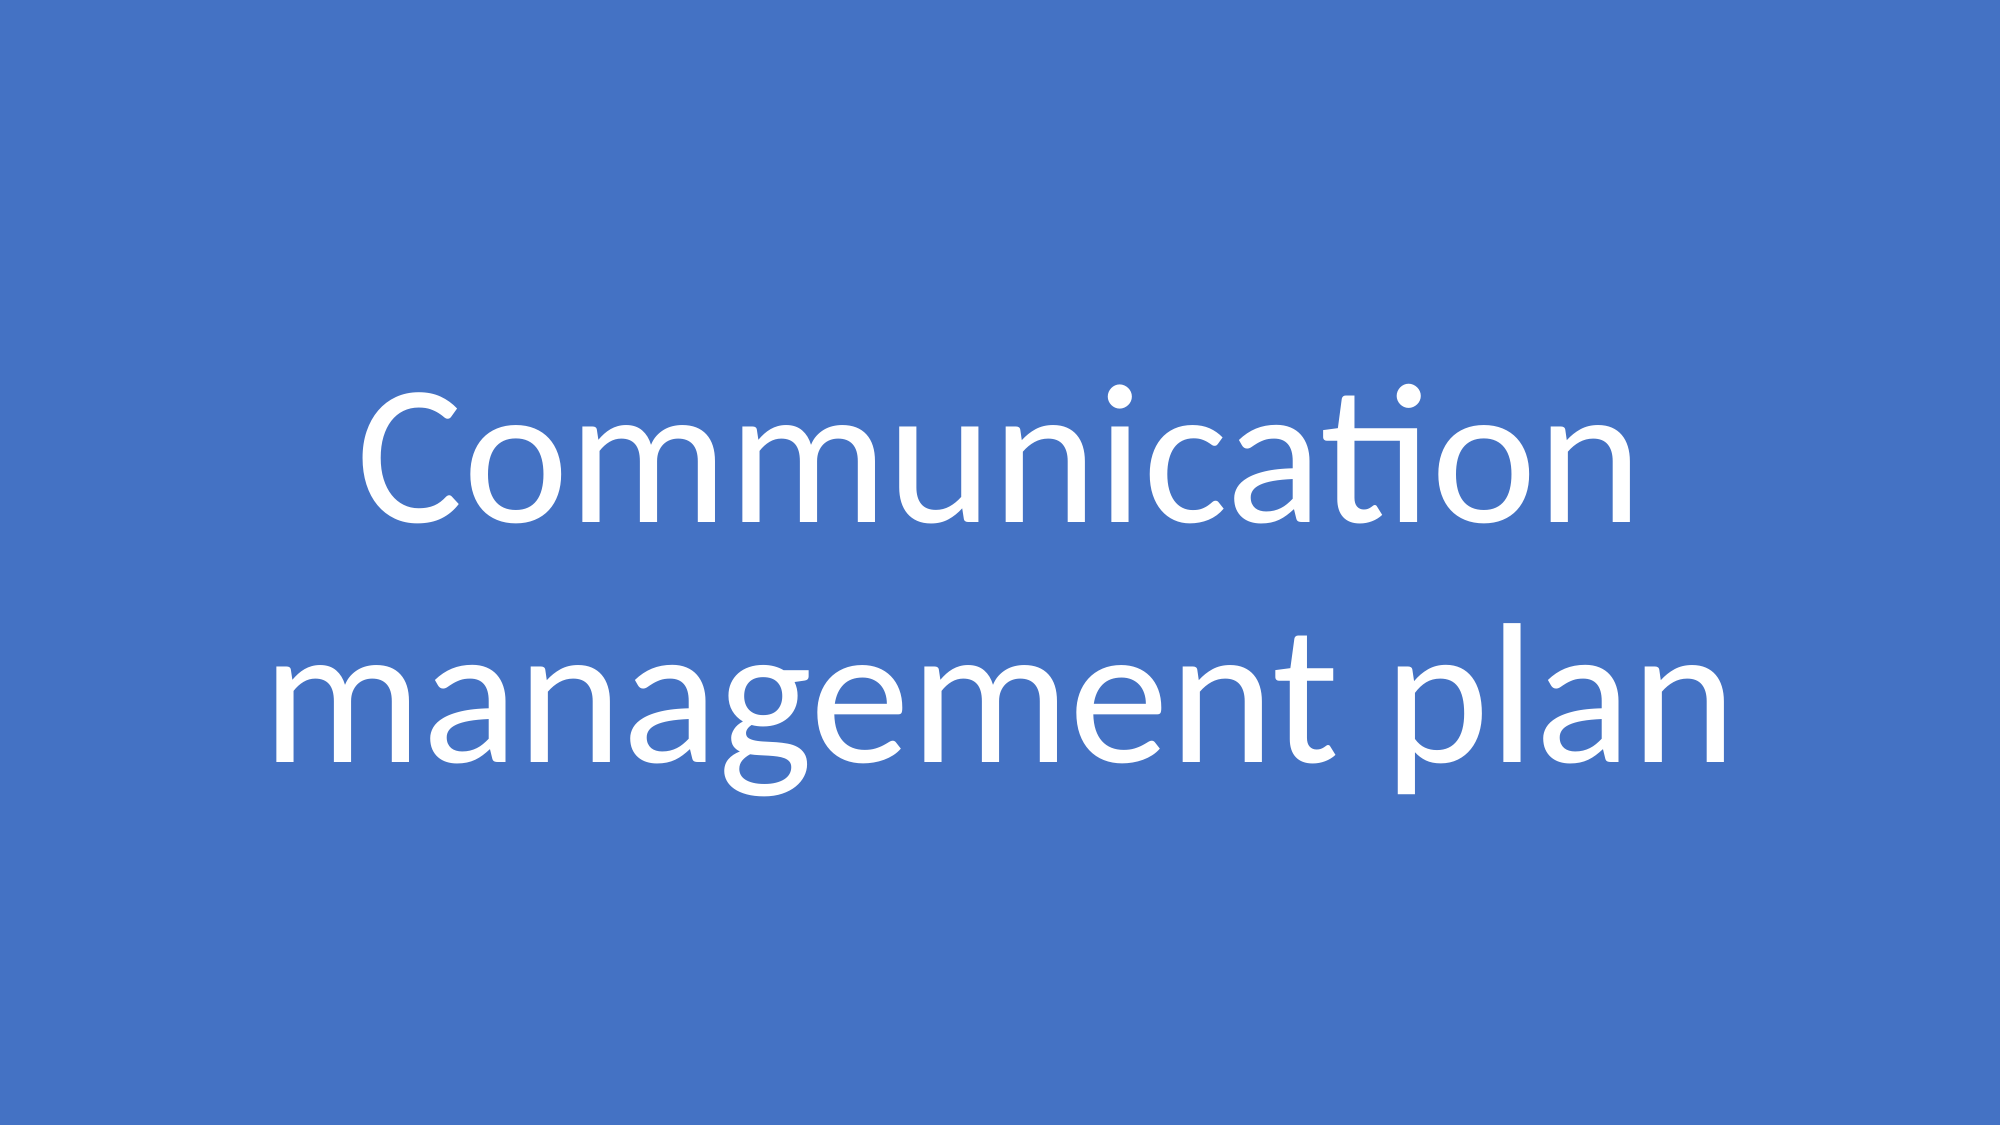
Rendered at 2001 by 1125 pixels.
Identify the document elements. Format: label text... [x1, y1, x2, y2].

text_box Communication management plan [0, 0, 2000, 1125]
